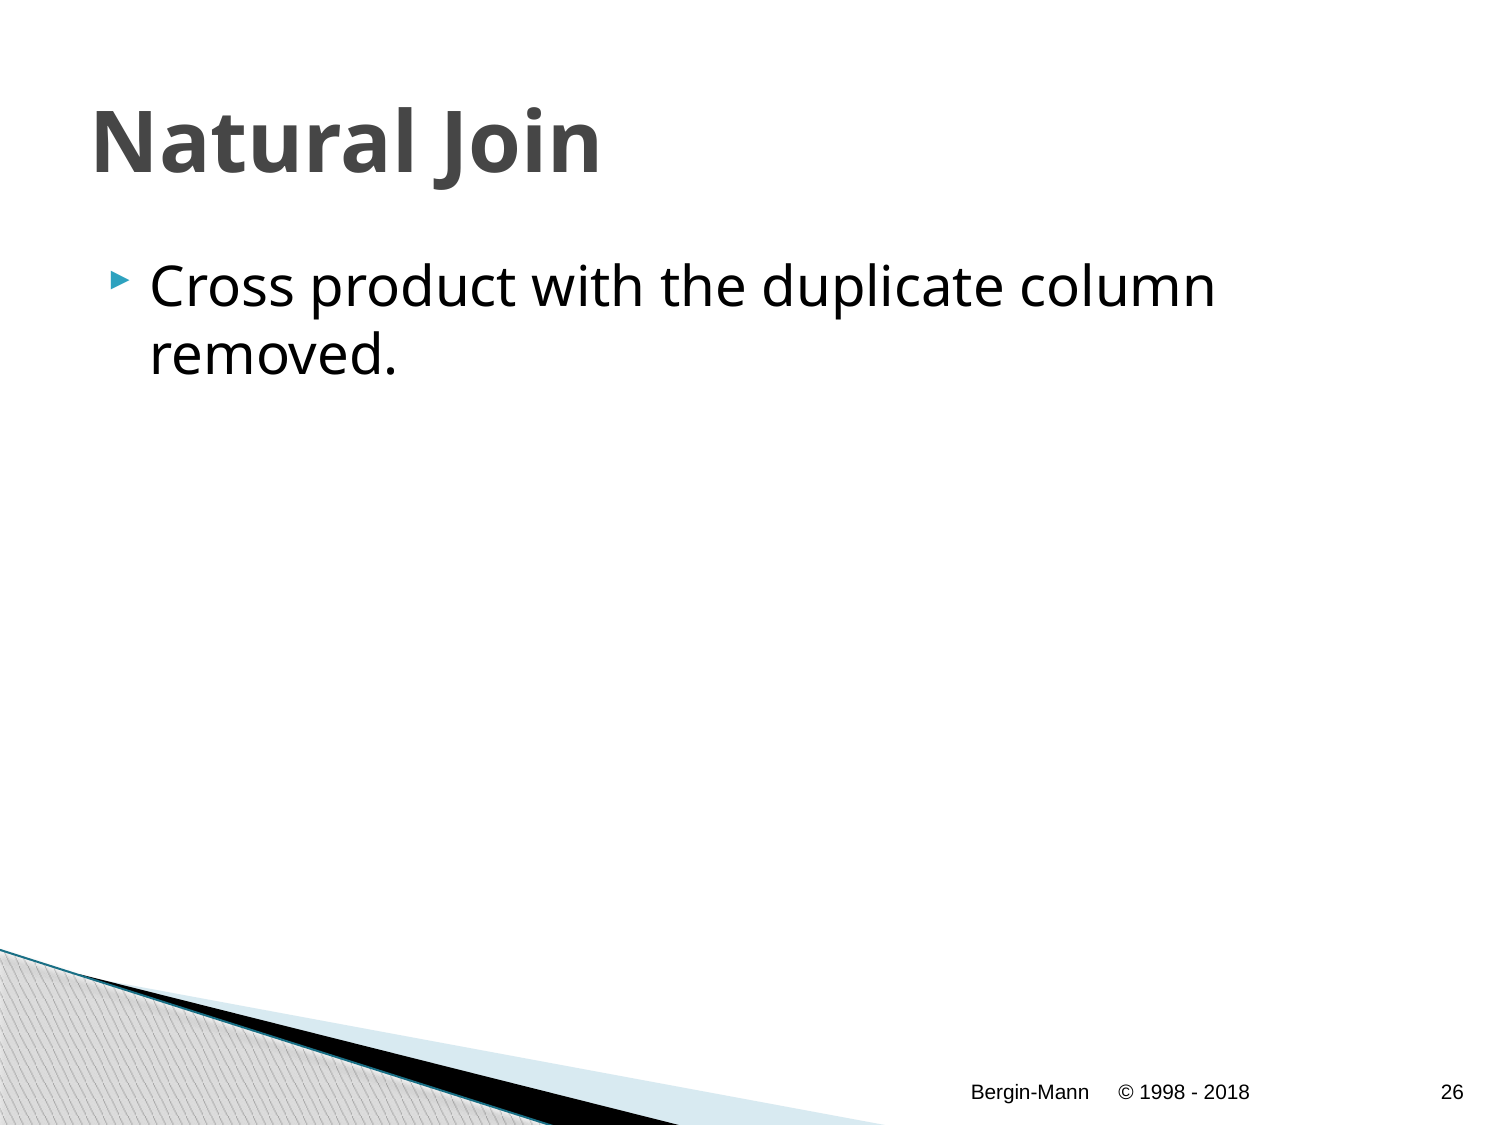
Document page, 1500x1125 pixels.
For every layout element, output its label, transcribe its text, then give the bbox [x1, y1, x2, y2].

slide_number © 1998 - 2018 [1105, 1051, 1418, 1112]
footer Bergin-Mann [718, 1051, 1105, 1112]
title Natural Join [75, 45, 1425, 233]
slide_number 26 [1418, 1051, 1479, 1112]
list Cross product with the duplicate column removed. [75, 243, 1425, 986]
